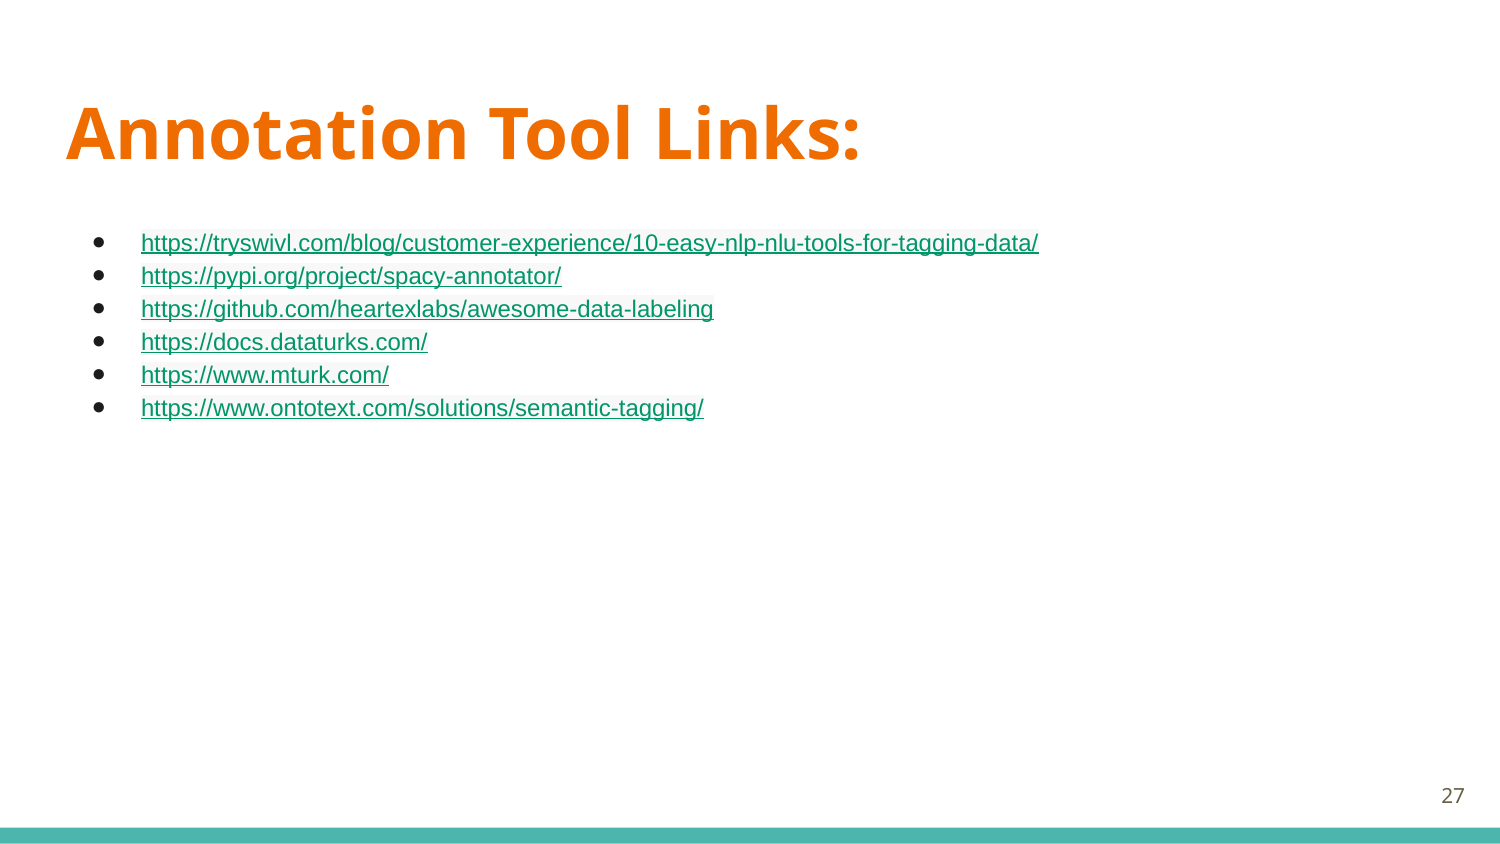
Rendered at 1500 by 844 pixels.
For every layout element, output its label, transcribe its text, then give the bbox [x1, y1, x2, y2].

title Annotation Tool Links: [51, 72, 1449, 189]
list https://tryswivl.com/blog/customer-experience/10-easy-nlp-nlu-tools-for-tagging-data/ https://pypi.org/project/spacy-annotator/ https://github.com/heartexlabs/awesome-data-labeling https://docs.dataturks.com/ https://www.mturk.com/ https://www.ontotext.com/solutions/semantic-tagging/ [51, 207, 1449, 750]
slide_number ‹#› [1389, 764, 1480, 830]
